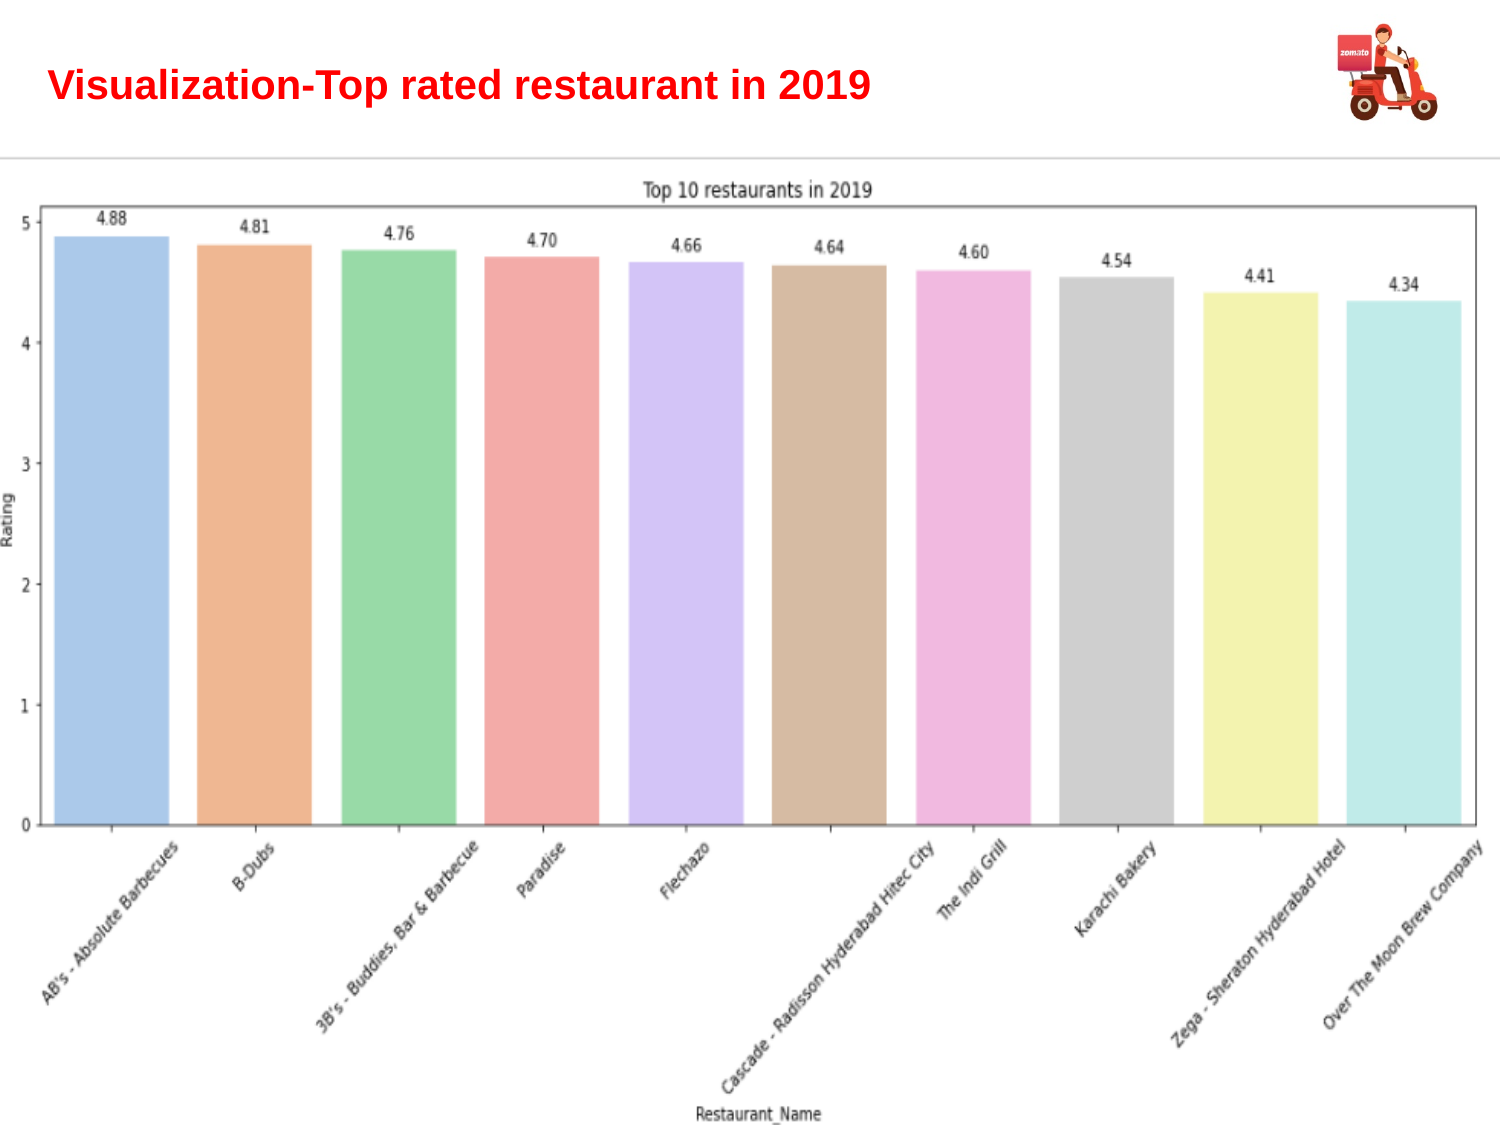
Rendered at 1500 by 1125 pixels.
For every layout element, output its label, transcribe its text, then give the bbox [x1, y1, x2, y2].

picture [1275, 14, 1489, 128]
picture [0, 156, 1500, 1125]
title Visualization-Top rated restaurant in 2019 [32, 43, 1138, 155]
